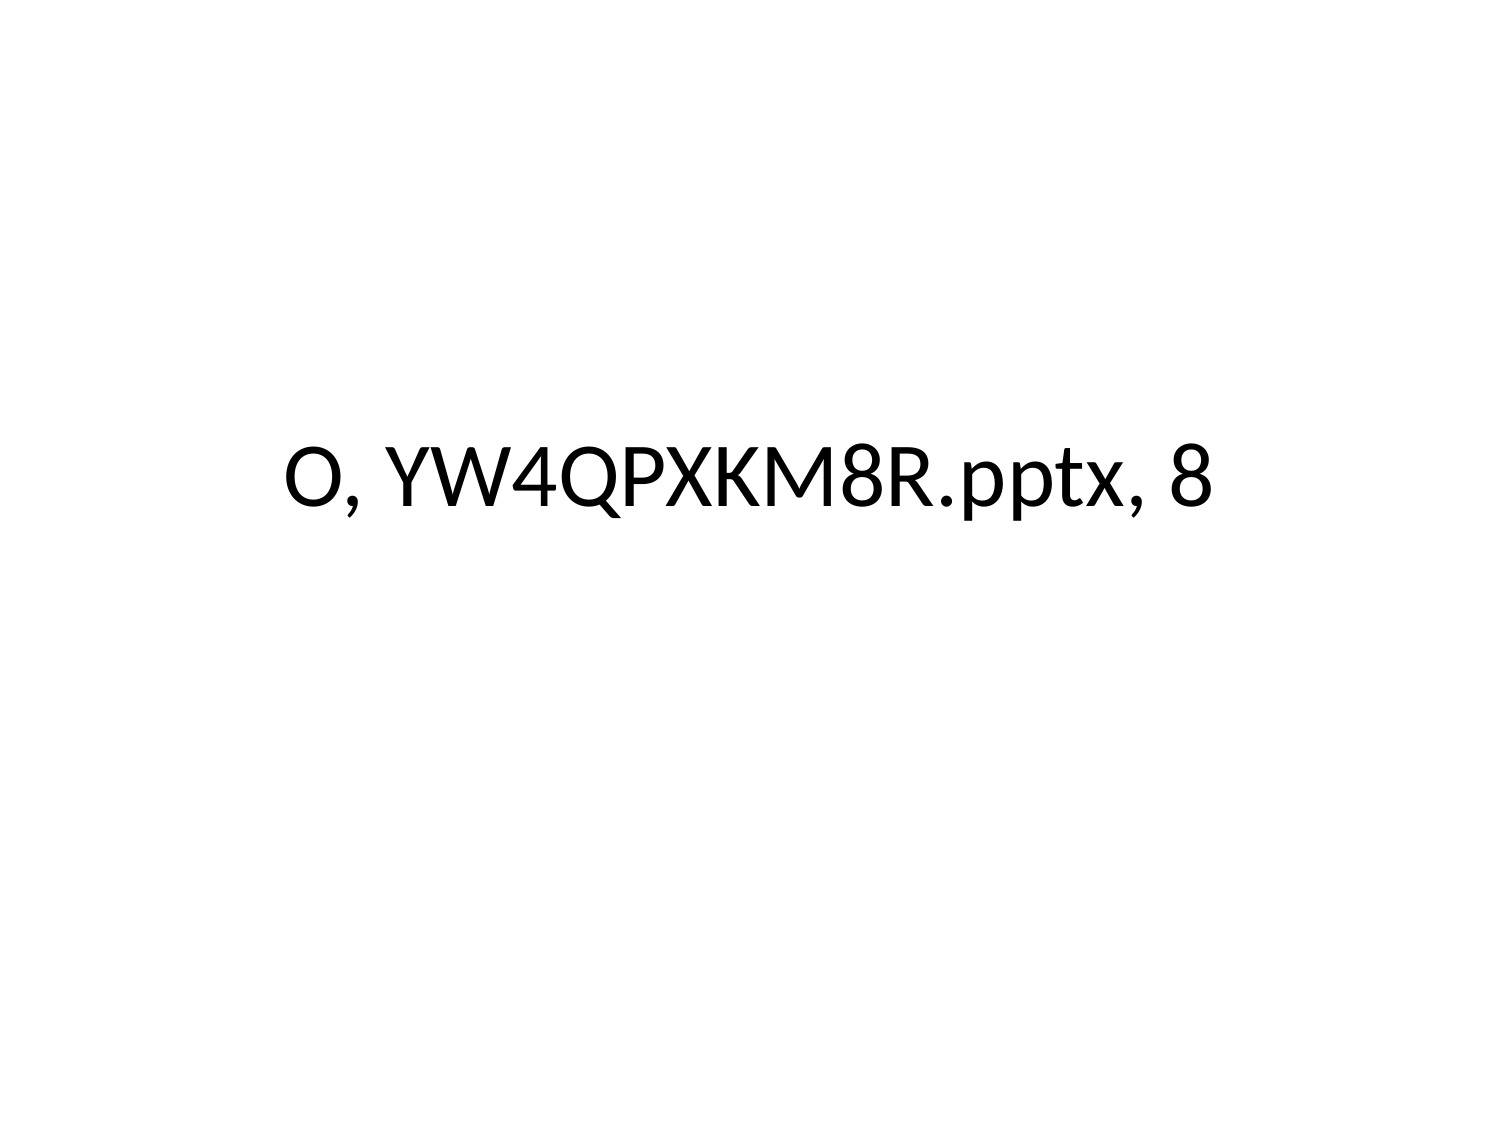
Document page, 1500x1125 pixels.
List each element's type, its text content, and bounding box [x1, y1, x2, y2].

title O, YW4QPXKM8R.pptx, 8 [112, 349, 1388, 591]
